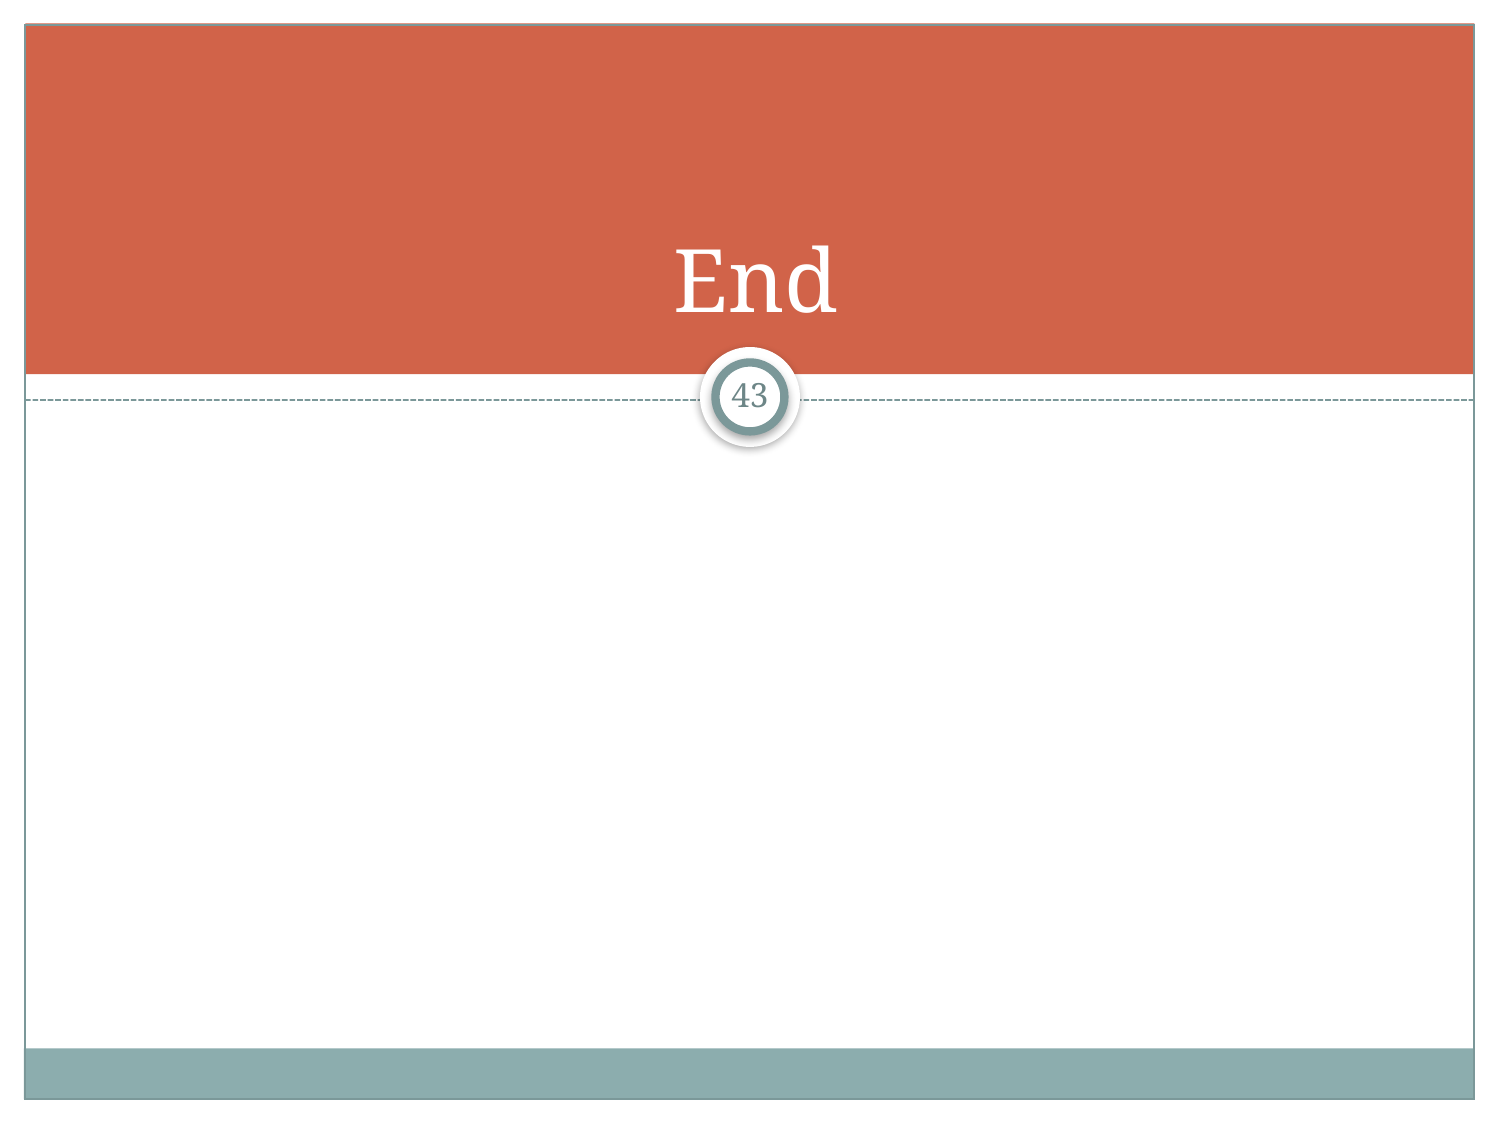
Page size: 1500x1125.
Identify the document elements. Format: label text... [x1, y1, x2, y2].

slide_number 43 [712, 360, 788, 434]
title End [118, 87, 1394, 338]
